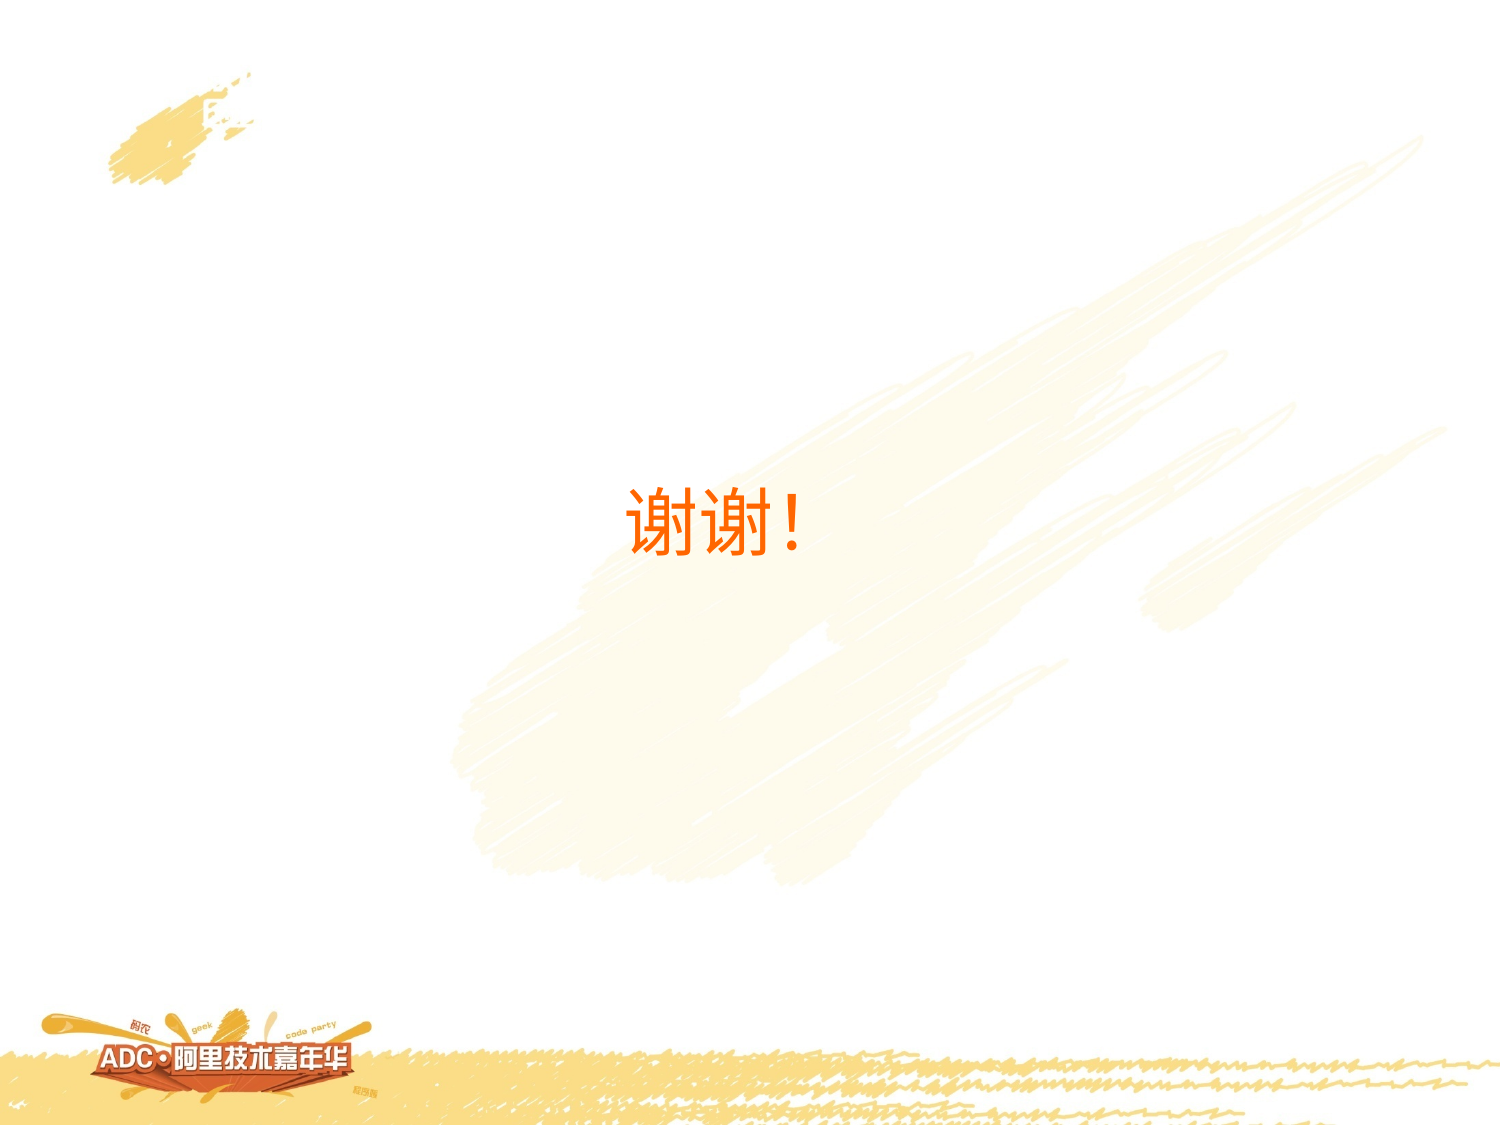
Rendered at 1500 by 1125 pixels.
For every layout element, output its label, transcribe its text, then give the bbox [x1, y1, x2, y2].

text_box 谢谢！ [608, 467, 804, 573]
picture [0, 0, 1500, 1125]
